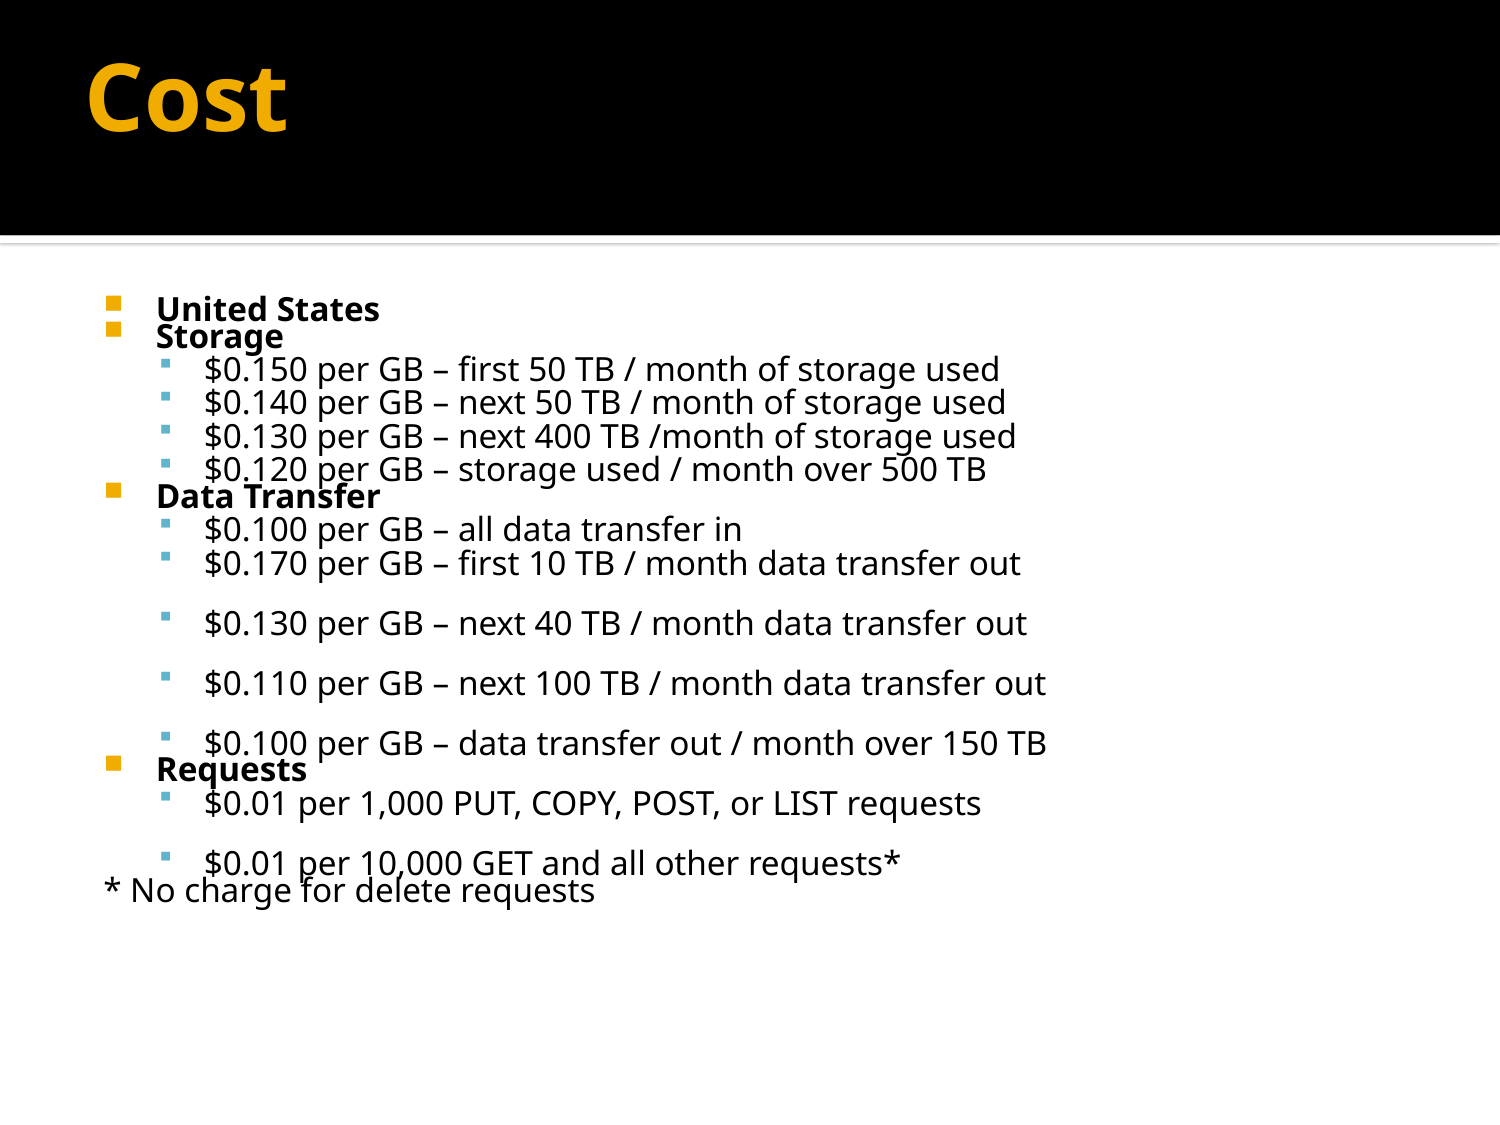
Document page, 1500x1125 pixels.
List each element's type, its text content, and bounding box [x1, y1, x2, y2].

list United States Storage $0.150 per GB – first 50 TB / month of storage used $0.140 per GB – next 50 TB / month of storage used $0.130 per GB – next 400 TB /month of storage used $0.120 per GB – storage used / month over 500 TB Data Transfer $0.100 per GB – all data transfer in $0.170 per GB – first 10 TB / month data transfer out $0.130 per GB – next 40 TB / month data transfer out $0.110 per GB – next 100 TB / month data transfer out $0.100 per GB – data transfer out / month over 150 TB Requests $0.01 per 1,000 PUT, COPY, POST, or LIST requests $0.01 per 10,000 GET and all other requests* * No charge for delete requests [74, 285, 1425, 1028]
title Cost [69, 0, 1420, 188]
